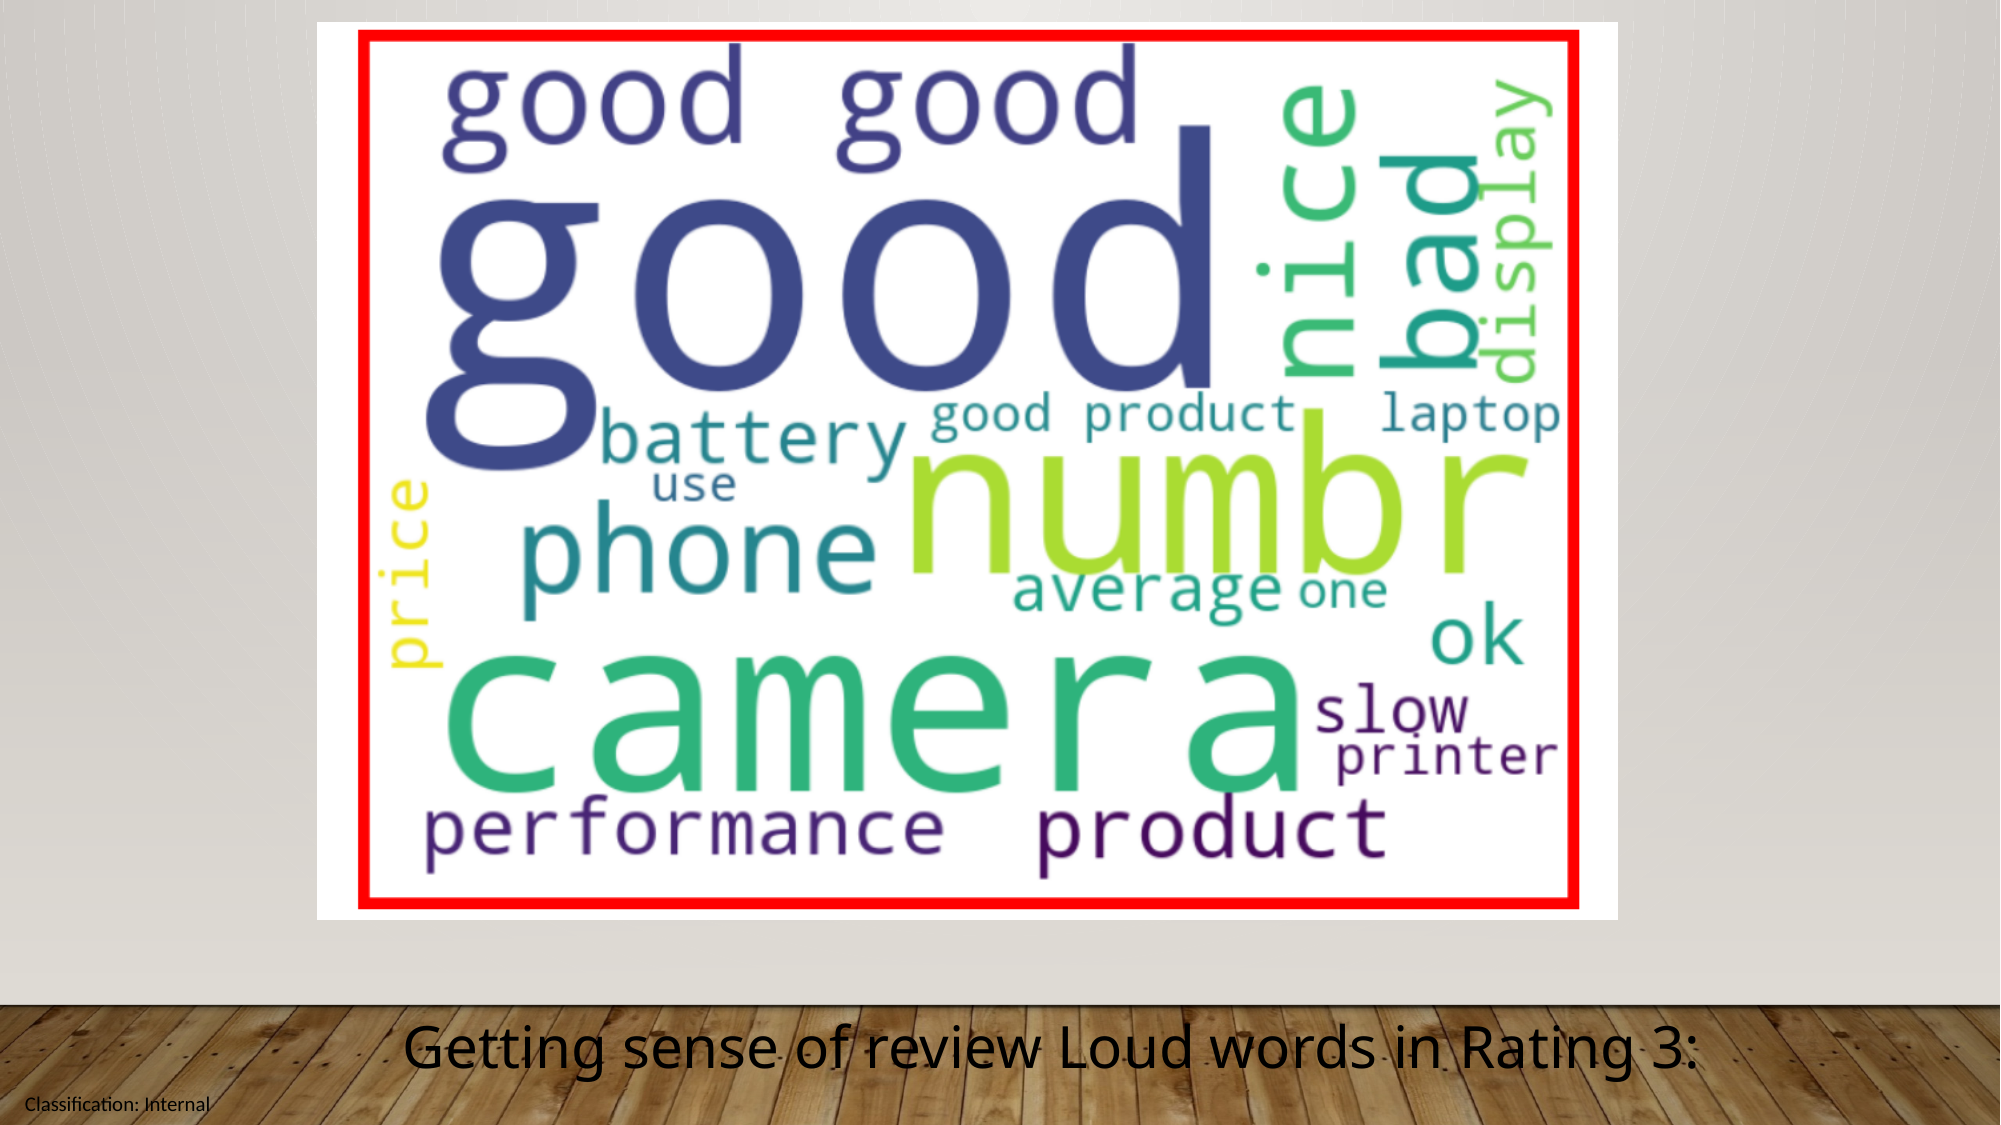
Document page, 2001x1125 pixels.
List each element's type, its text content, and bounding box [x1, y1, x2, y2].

text_box Getting sense of review Loud words in Rating 3: [387, 1002, 1924, 1088]
picture [317, 21, 1618, 920]
picture [0, 1005, 2000, 1125]
